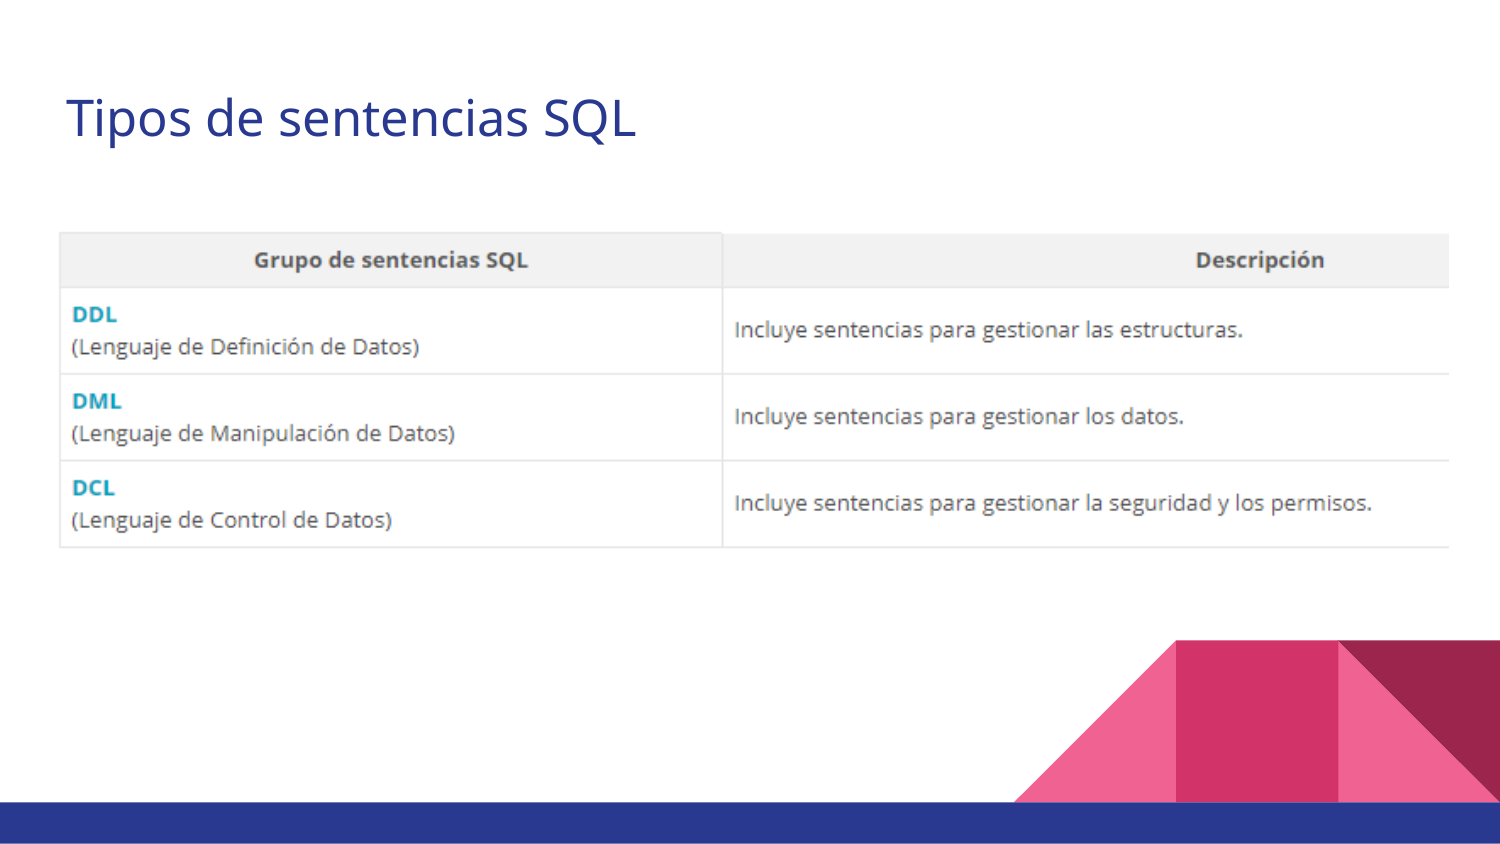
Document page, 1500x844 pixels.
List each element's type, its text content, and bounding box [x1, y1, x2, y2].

picture [50, 212, 1450, 562]
title Tipos de sentencias SQL [51, 67, 1449, 167]
